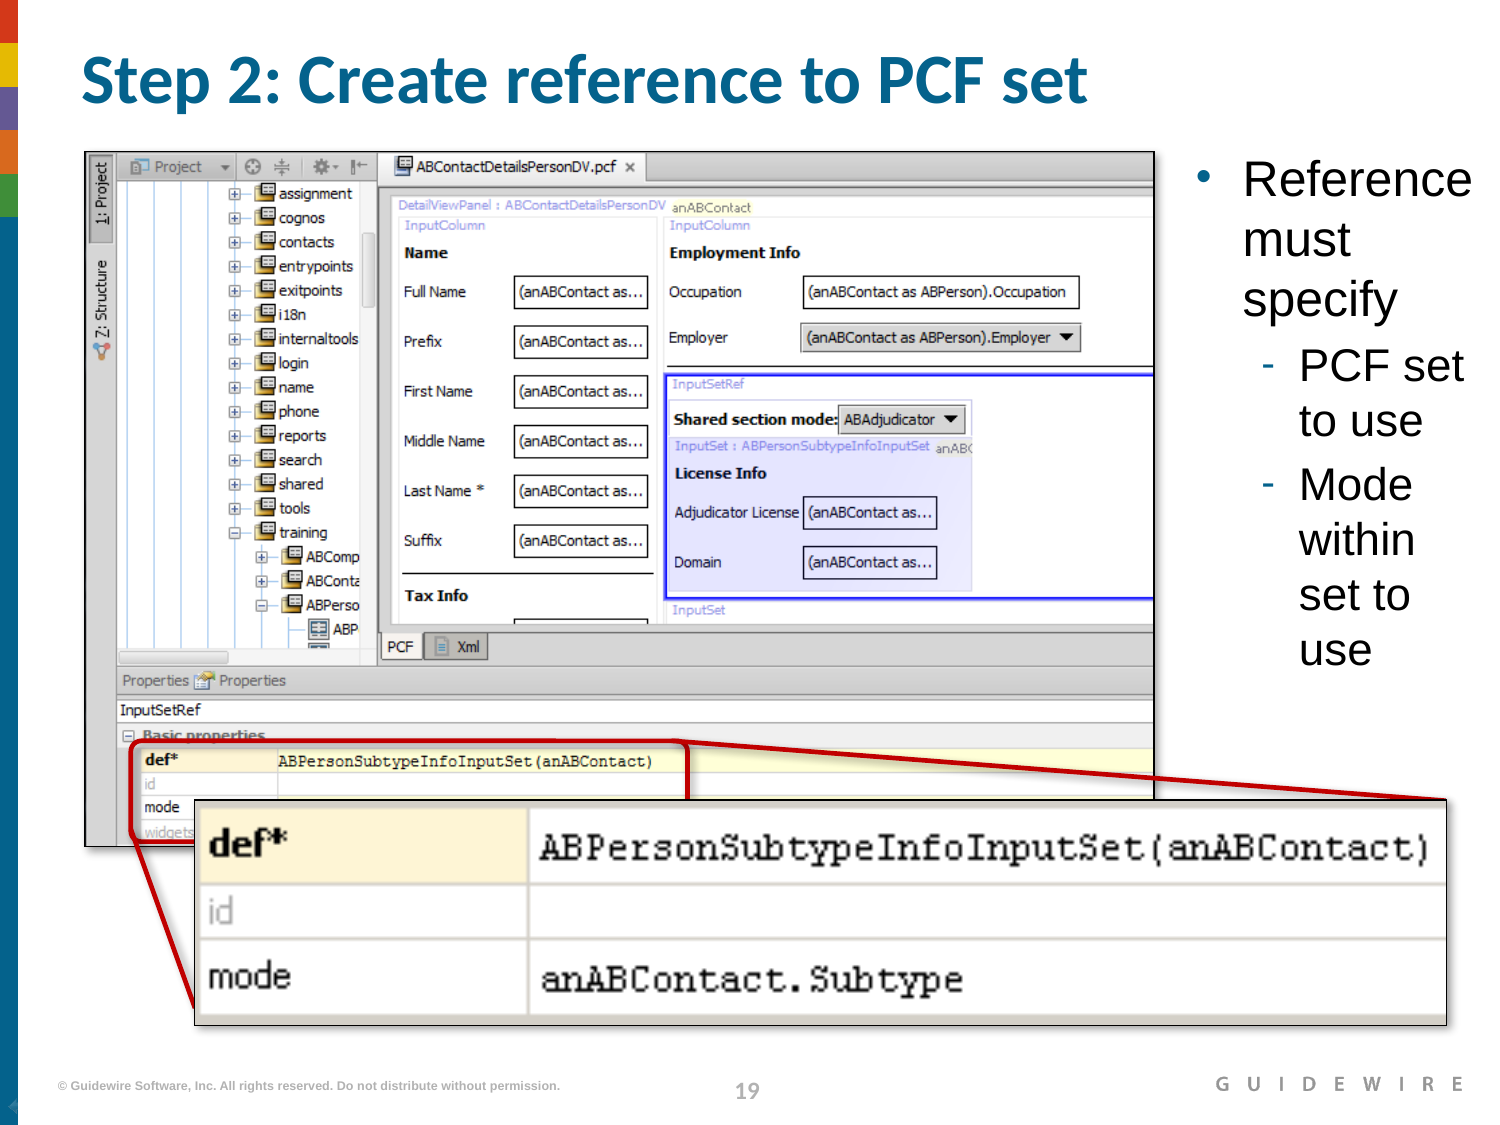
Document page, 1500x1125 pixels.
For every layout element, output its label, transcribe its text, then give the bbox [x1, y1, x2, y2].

title Step 2: Create reference to PCF set [81, 19, 1446, 142]
picture [0, 0, 18, 216]
list Reference must specify PCF set to use Mode within set to use [1195, 146, 1476, 965]
picture [84, 152, 1446, 1025]
picture [10, 1101, 18, 1111]
picture [1215, 1073, 1480, 1096]
